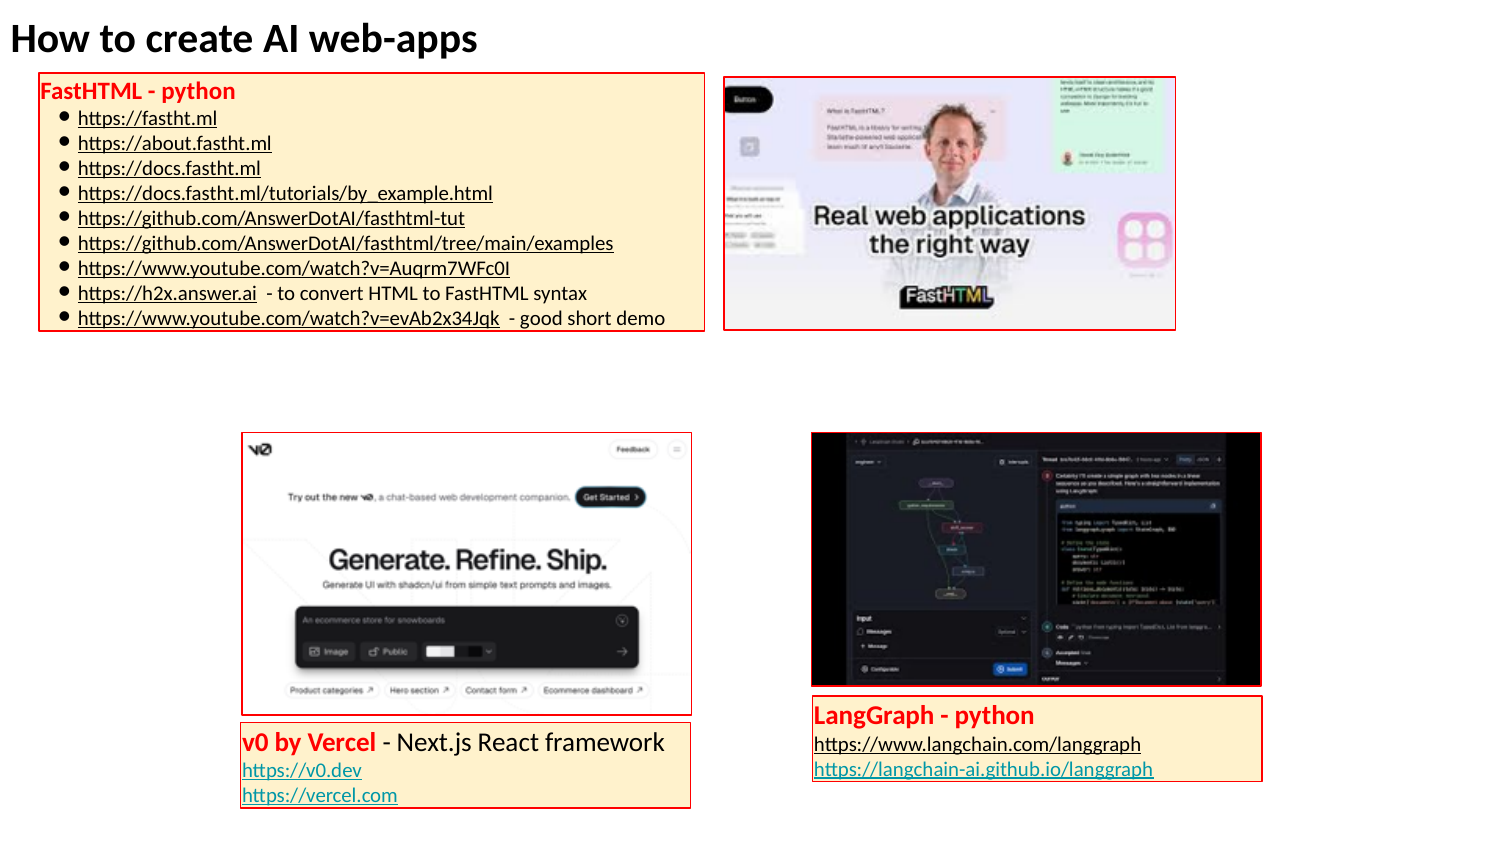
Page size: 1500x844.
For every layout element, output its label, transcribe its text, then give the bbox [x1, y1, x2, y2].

text_box FastHTML - python https://fastht.ml https://about.fastht.ml https://docs.fastht.ml https://docs.fastht.ml/tutorials/by_example.html https://github.com/AnswerDotAI/fasthtml-tut https://github.com/AnswerDotAI/fasthtml/tree/main/examples https://www.youtube.com/watch?v=Auqrm7WFc0I https://h2x.answer.ai - to convert HTML to FastHTML syntax https://www.youtube.com/watch?v=evAb2x34Jqk - good short demo [38, 73, 705, 331]
picture [812, 432, 1261, 686]
text_box LangGraph - python https://www.langchain.com/langgraph https://langchain-ai.github.io/langgraph [812, 696, 1263, 782]
picture [724, 77, 1175, 330]
text_box v0 by Vercel - Next.js React framework https://v0.dev https://vercel.com [240, 722, 691, 808]
text_box How to create AI web-apps [9, 9, 746, 63]
picture [242, 432, 691, 715]
